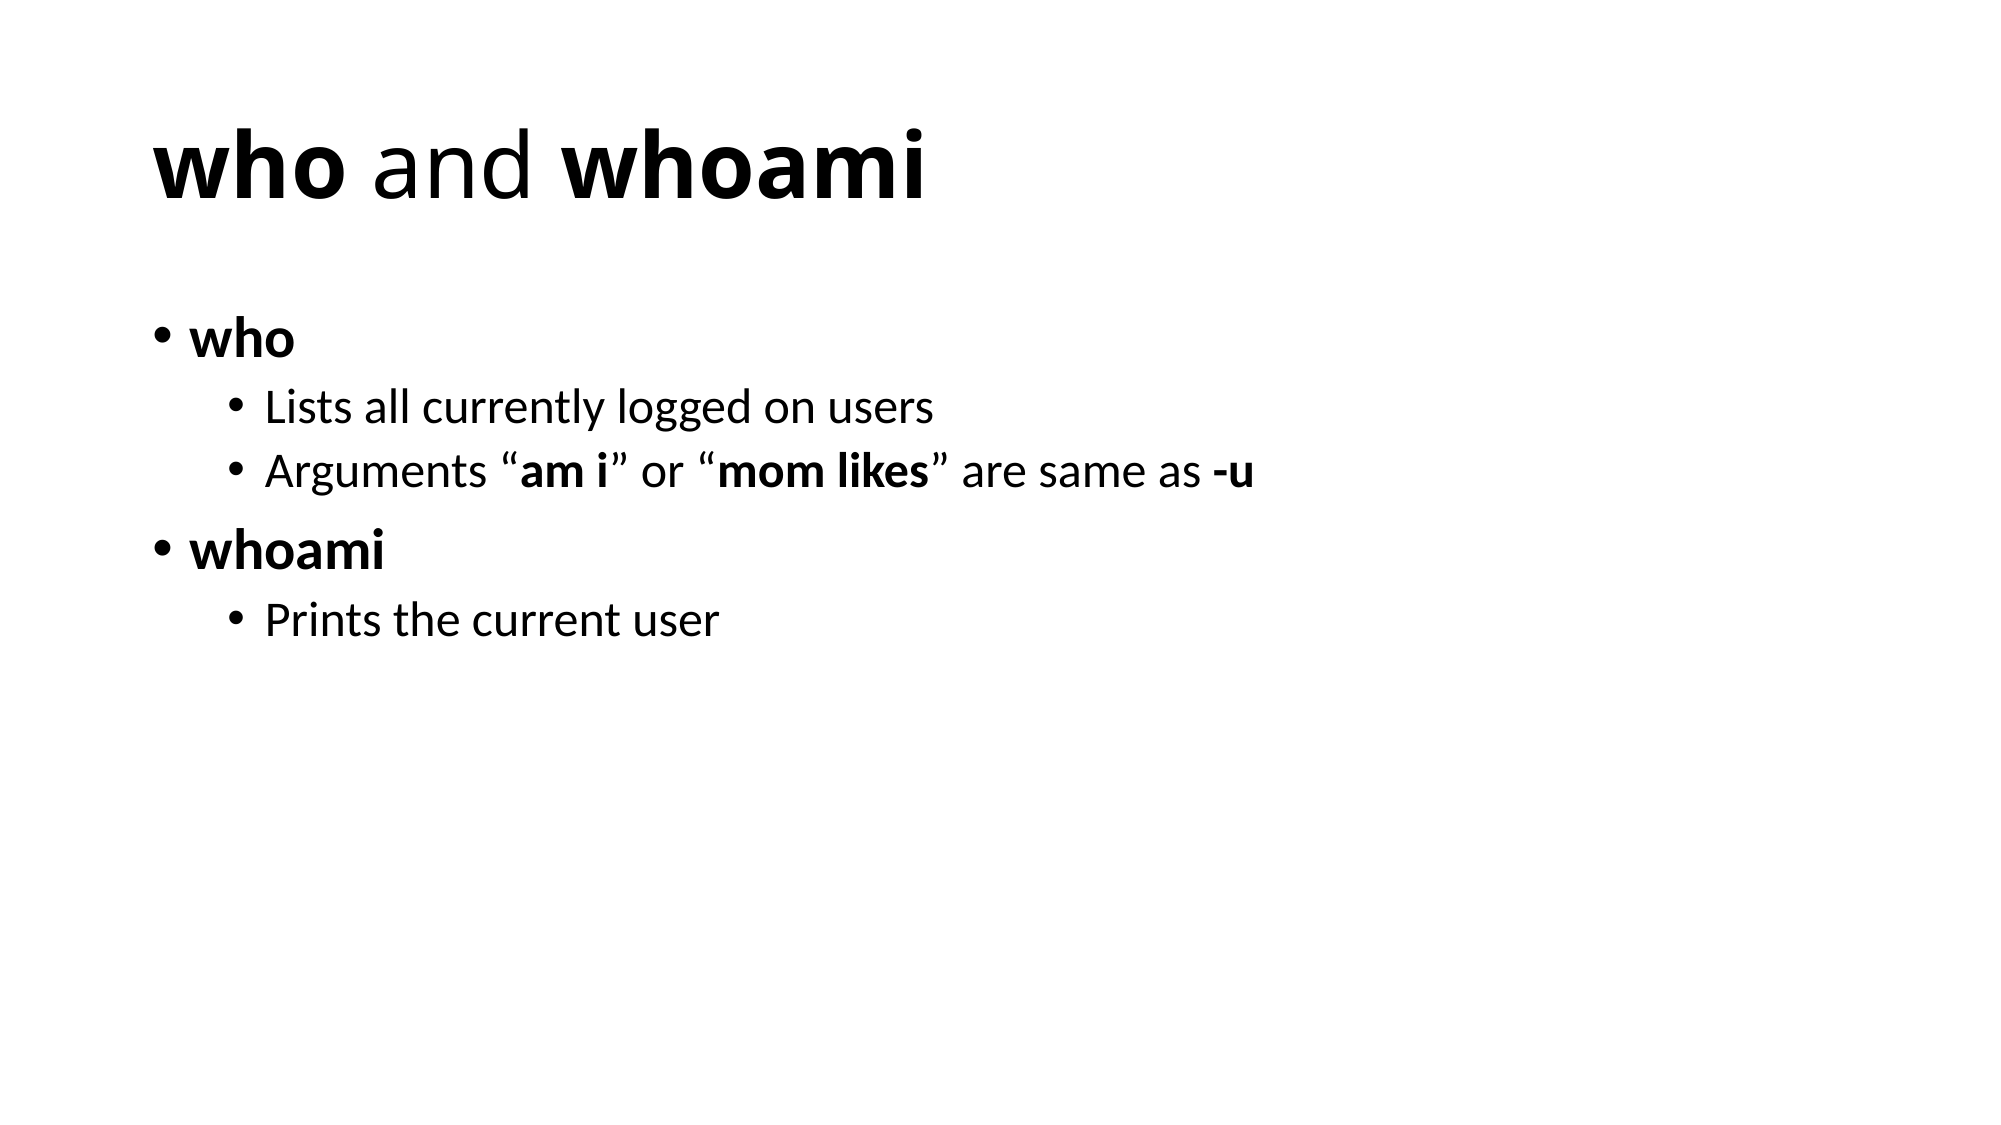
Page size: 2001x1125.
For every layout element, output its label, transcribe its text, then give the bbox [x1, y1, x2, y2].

list who Lists all currently logged on users Arguments “am i” or “mom likes” are same as -u whoami Prints the current user [137, 299, 1863, 1014]
title who and whoami [137, 59, 1863, 278]
